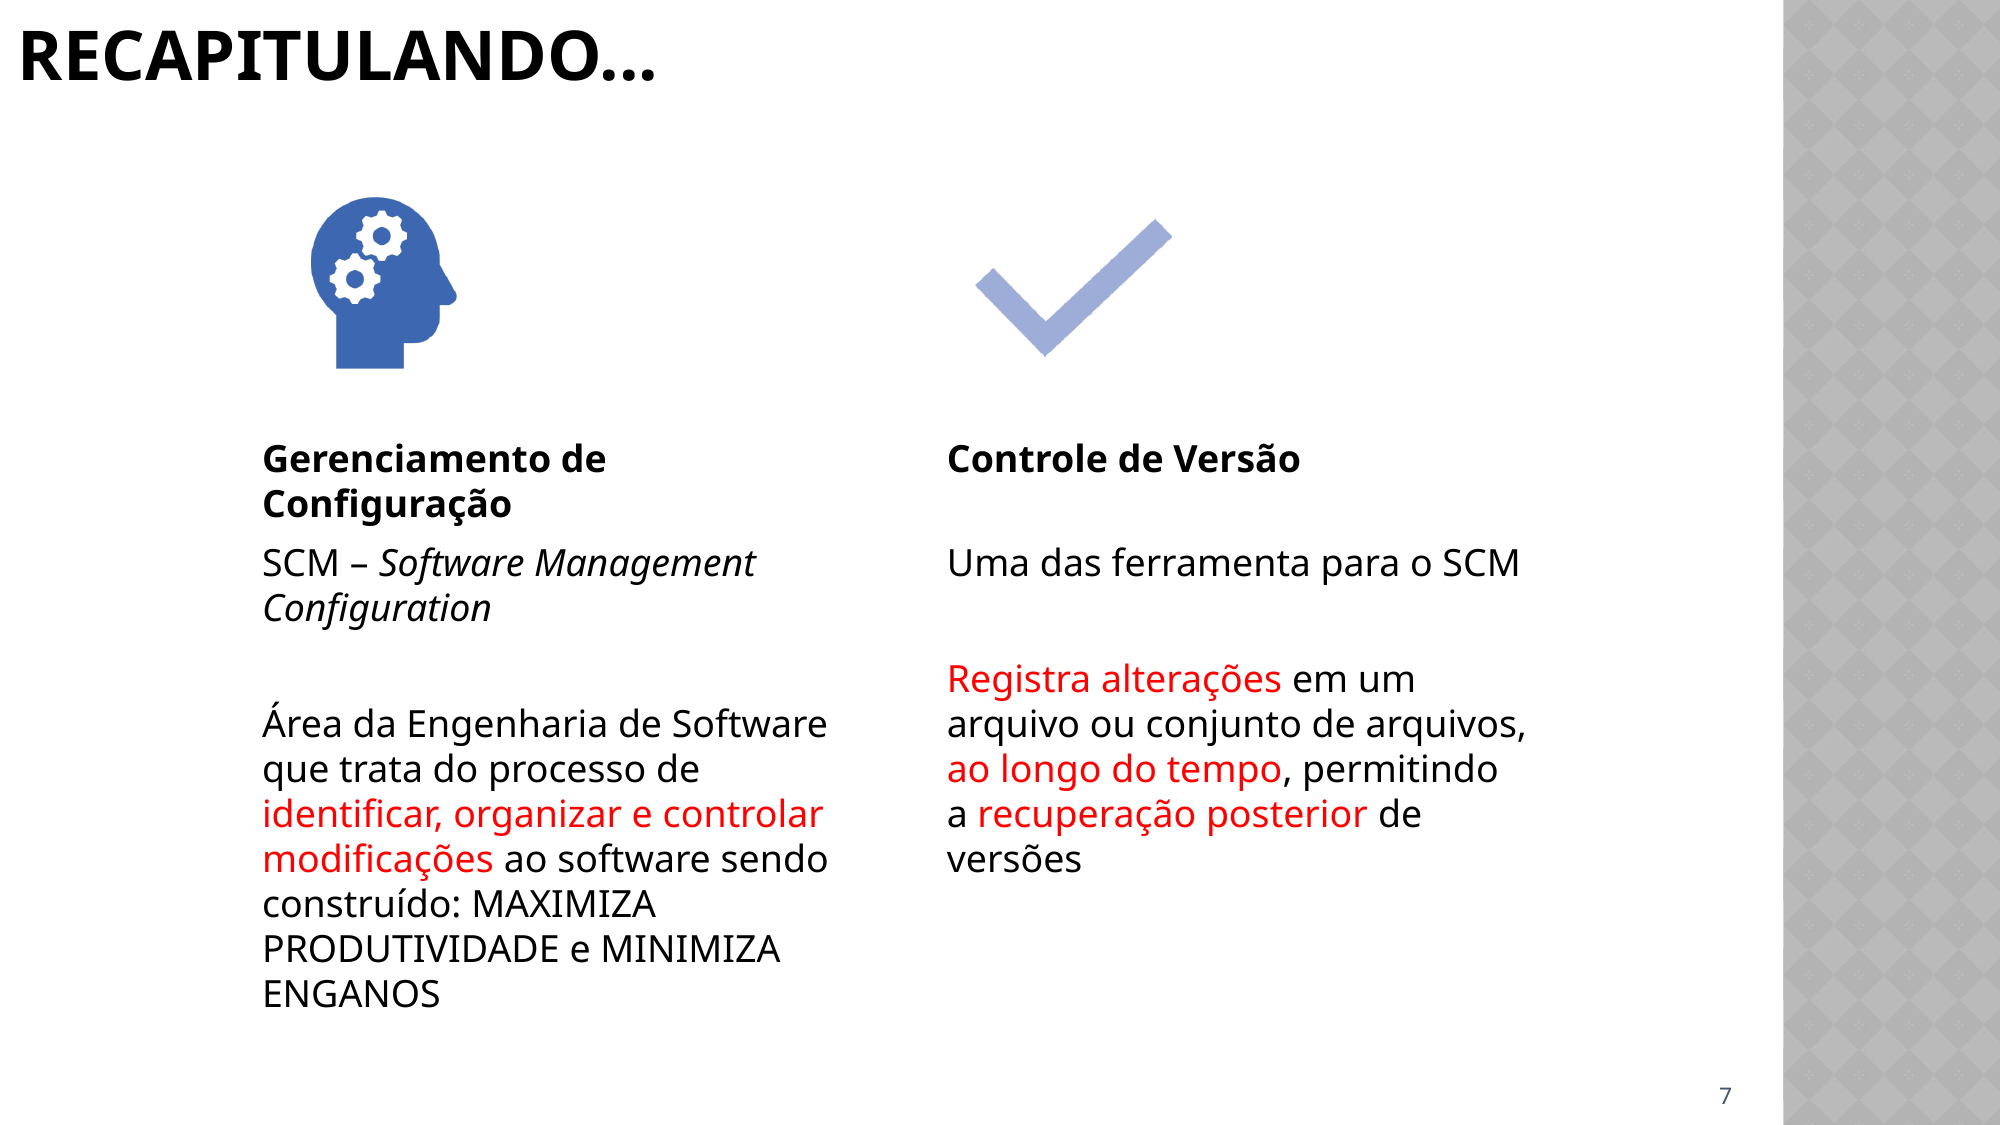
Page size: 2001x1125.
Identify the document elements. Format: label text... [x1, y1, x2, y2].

title Recapitulando... [10, 11, 1782, 200]
slide_number 7 [1603, 1075, 1733, 1113]
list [261, 184, 1531, 1021]
